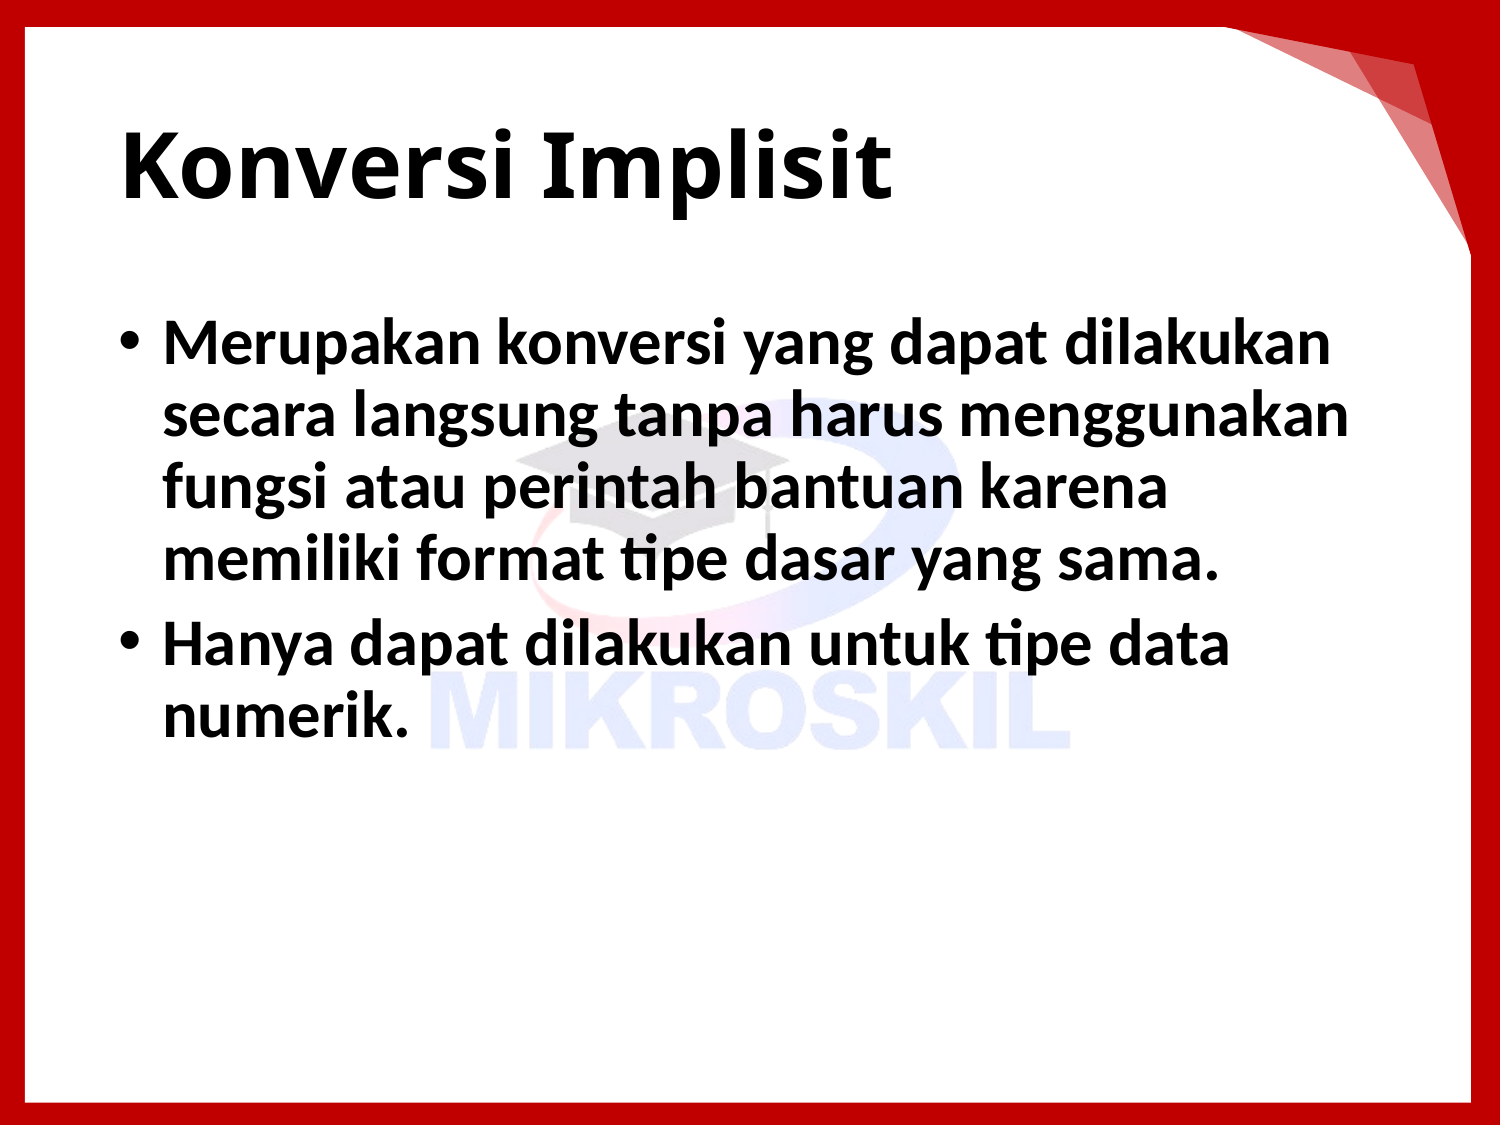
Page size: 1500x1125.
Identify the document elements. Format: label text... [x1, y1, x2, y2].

title Konversi Implisit [103, 59, 1397, 278]
list Merupakan konversi yang dapat dilakukan secara langsung tanpa harus menggunakan fungsi atau perintah bantuan karena memiliki format tipe dasar yang sama. Hanya dapat dilakukan untuk tipe data numerik. [103, 299, 1397, 1014]
